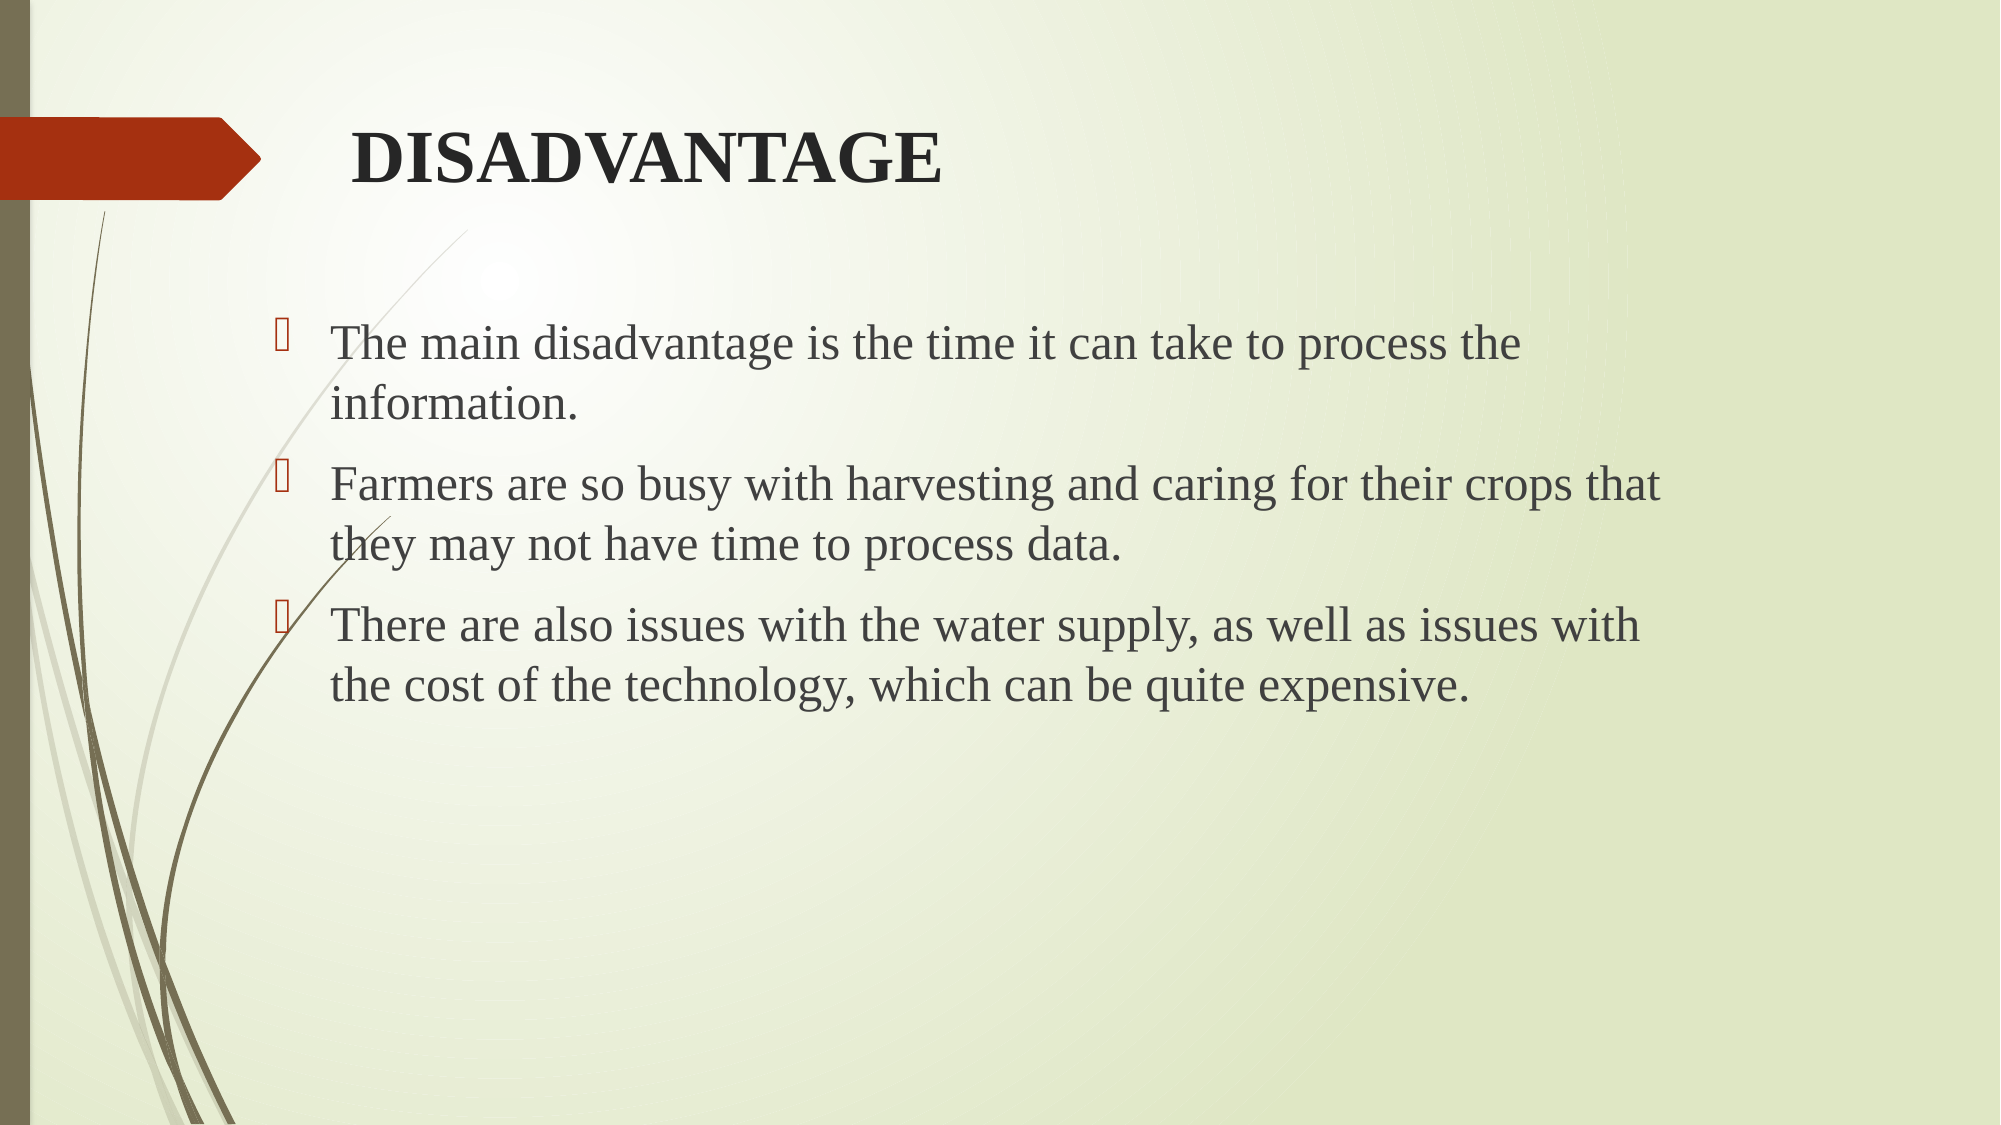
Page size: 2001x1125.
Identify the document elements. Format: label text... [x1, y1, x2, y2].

list The main disadvantage is the time it can take to process the information. Farmers are so busy with harvesting and caring for their crops that they may not have time to process data. There are also issues with the water supply, as well as issues with the cost of the technology, which can be quite expensive. [258, 302, 1722, 825]
title DISADVANTAGE [336, 100, 1798, 253]
